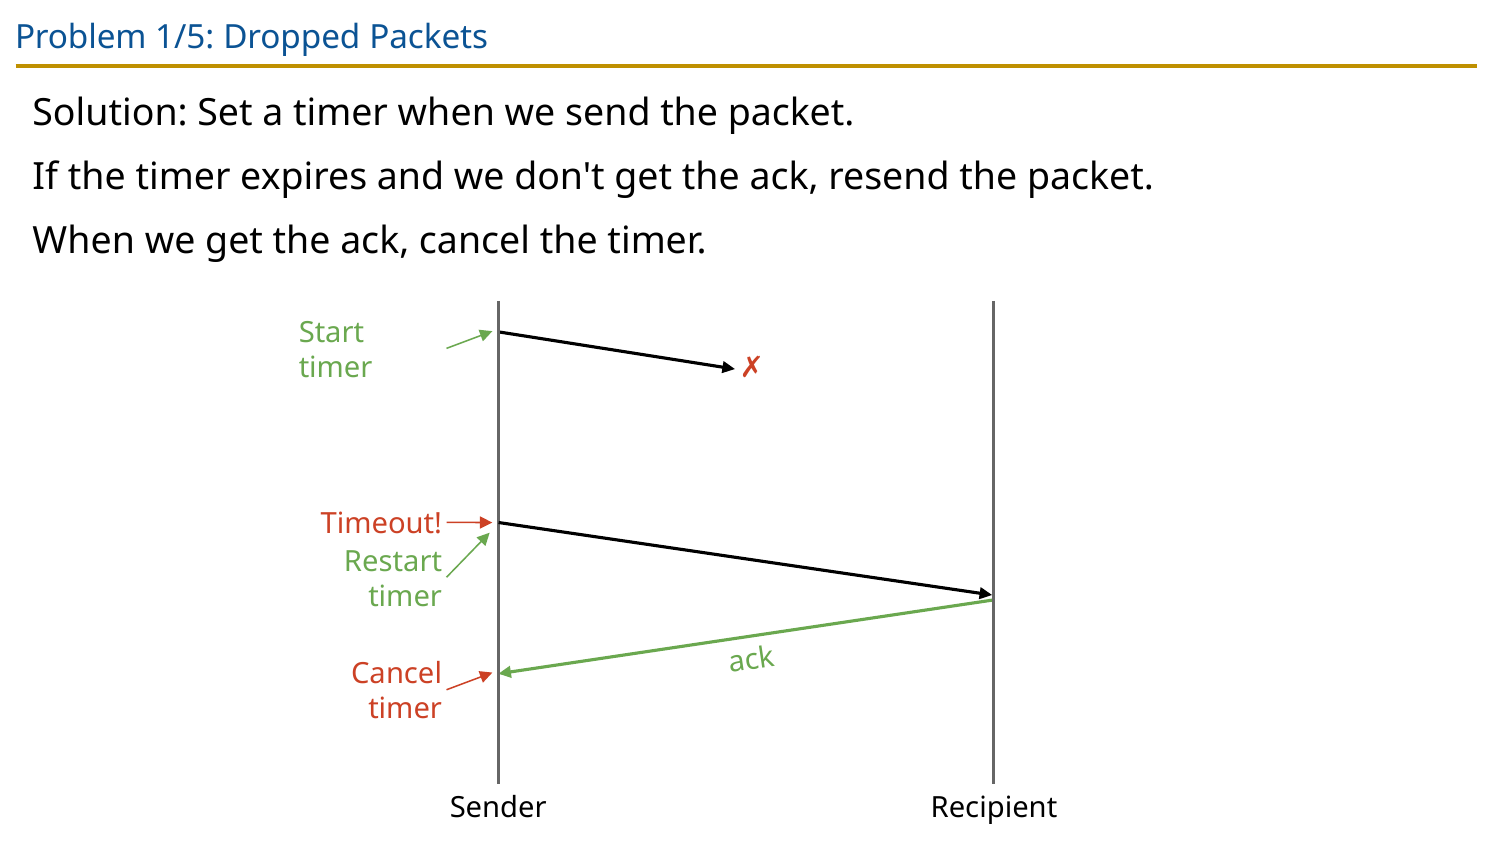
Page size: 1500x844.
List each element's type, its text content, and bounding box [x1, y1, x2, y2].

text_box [499, 599, 993, 605]
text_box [498, 522, 993, 596]
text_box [446, 532, 490, 561]
text_box Timeout! [294, 500, 447, 537]
title Problem 1/5: Dropped Packets [0, 0, 1398, 65]
list Solution: Set a timer when we send the packet. If the timer expires and we don't get the ack, resend the packet. When we get the ack, cancel the timer. [17, 65, 1480, 285]
text_box Sender [407, 783, 589, 828]
text_box Restart timer [265, 537, 447, 617]
text_box Recipient [895, 783, 1093, 828]
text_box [502, 604, 989, 688]
text_box Cancel timer [271, 650, 447, 730]
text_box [502, 331, 735, 370]
text_box Start timer [294, 308, 447, 388]
text_box ✗ [735, 343, 769, 388]
